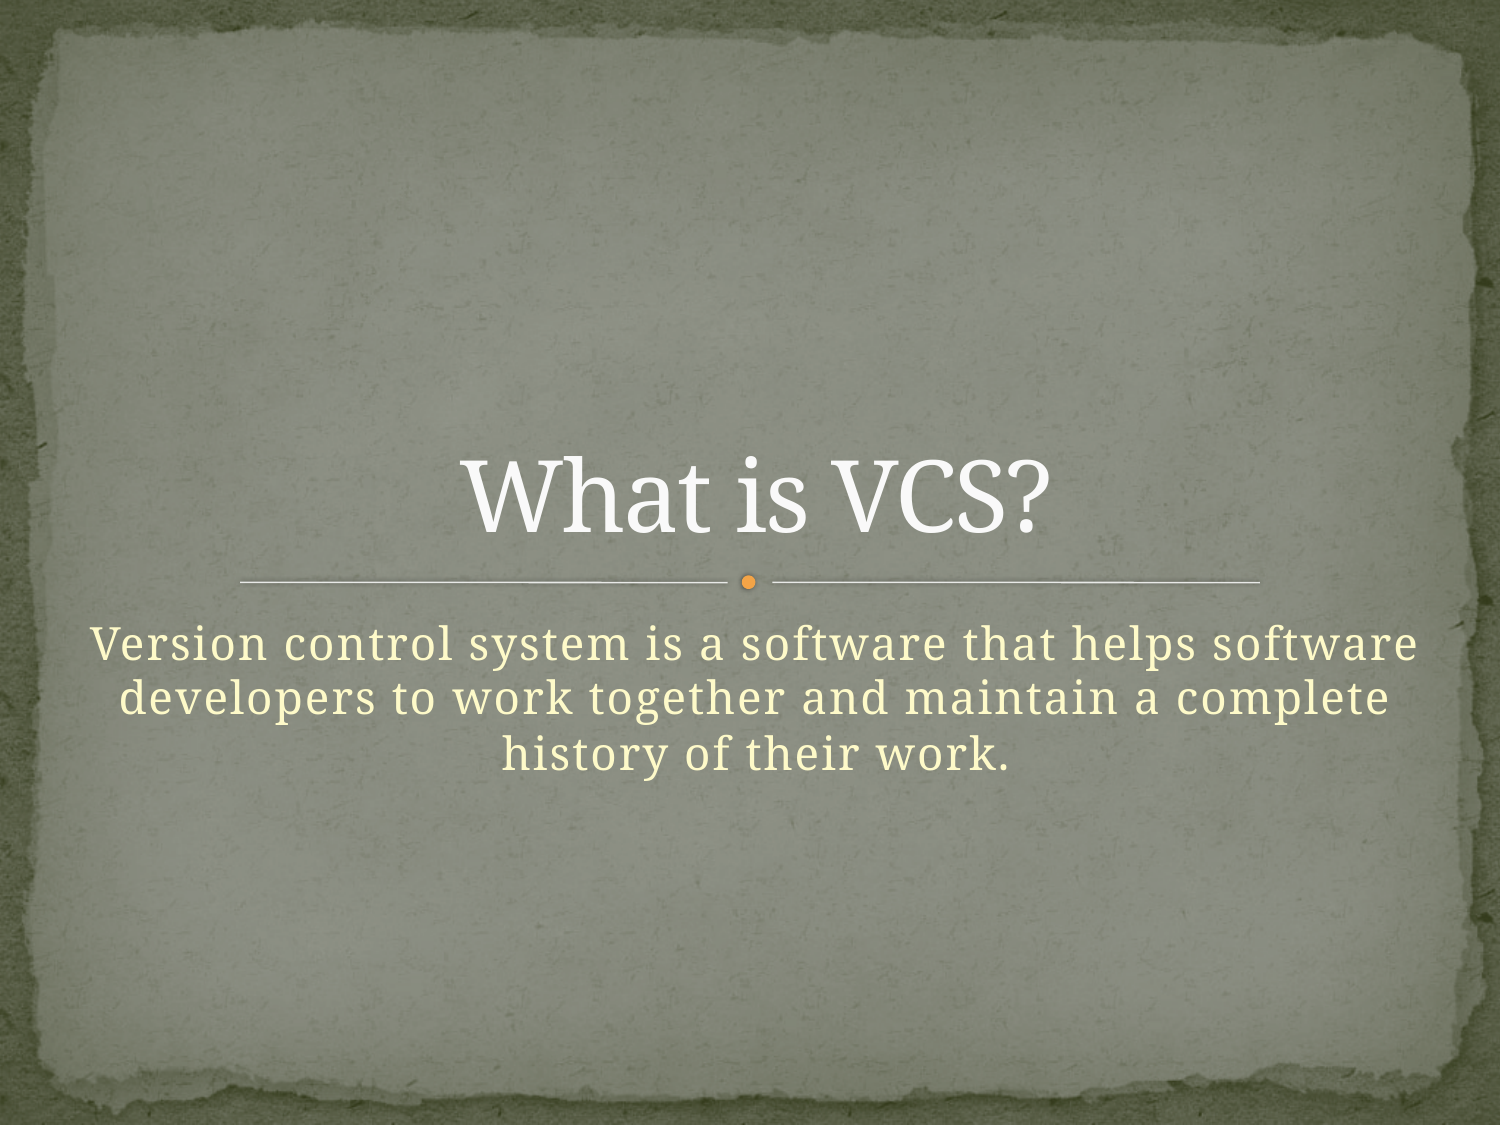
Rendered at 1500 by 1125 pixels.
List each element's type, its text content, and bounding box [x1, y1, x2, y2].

title What is VCS? [74, 235, 1438, 561]
subtitle Version control system is a software that helps software developers to work together and maintain a complete history of their work. [75, 606, 1438, 795]
